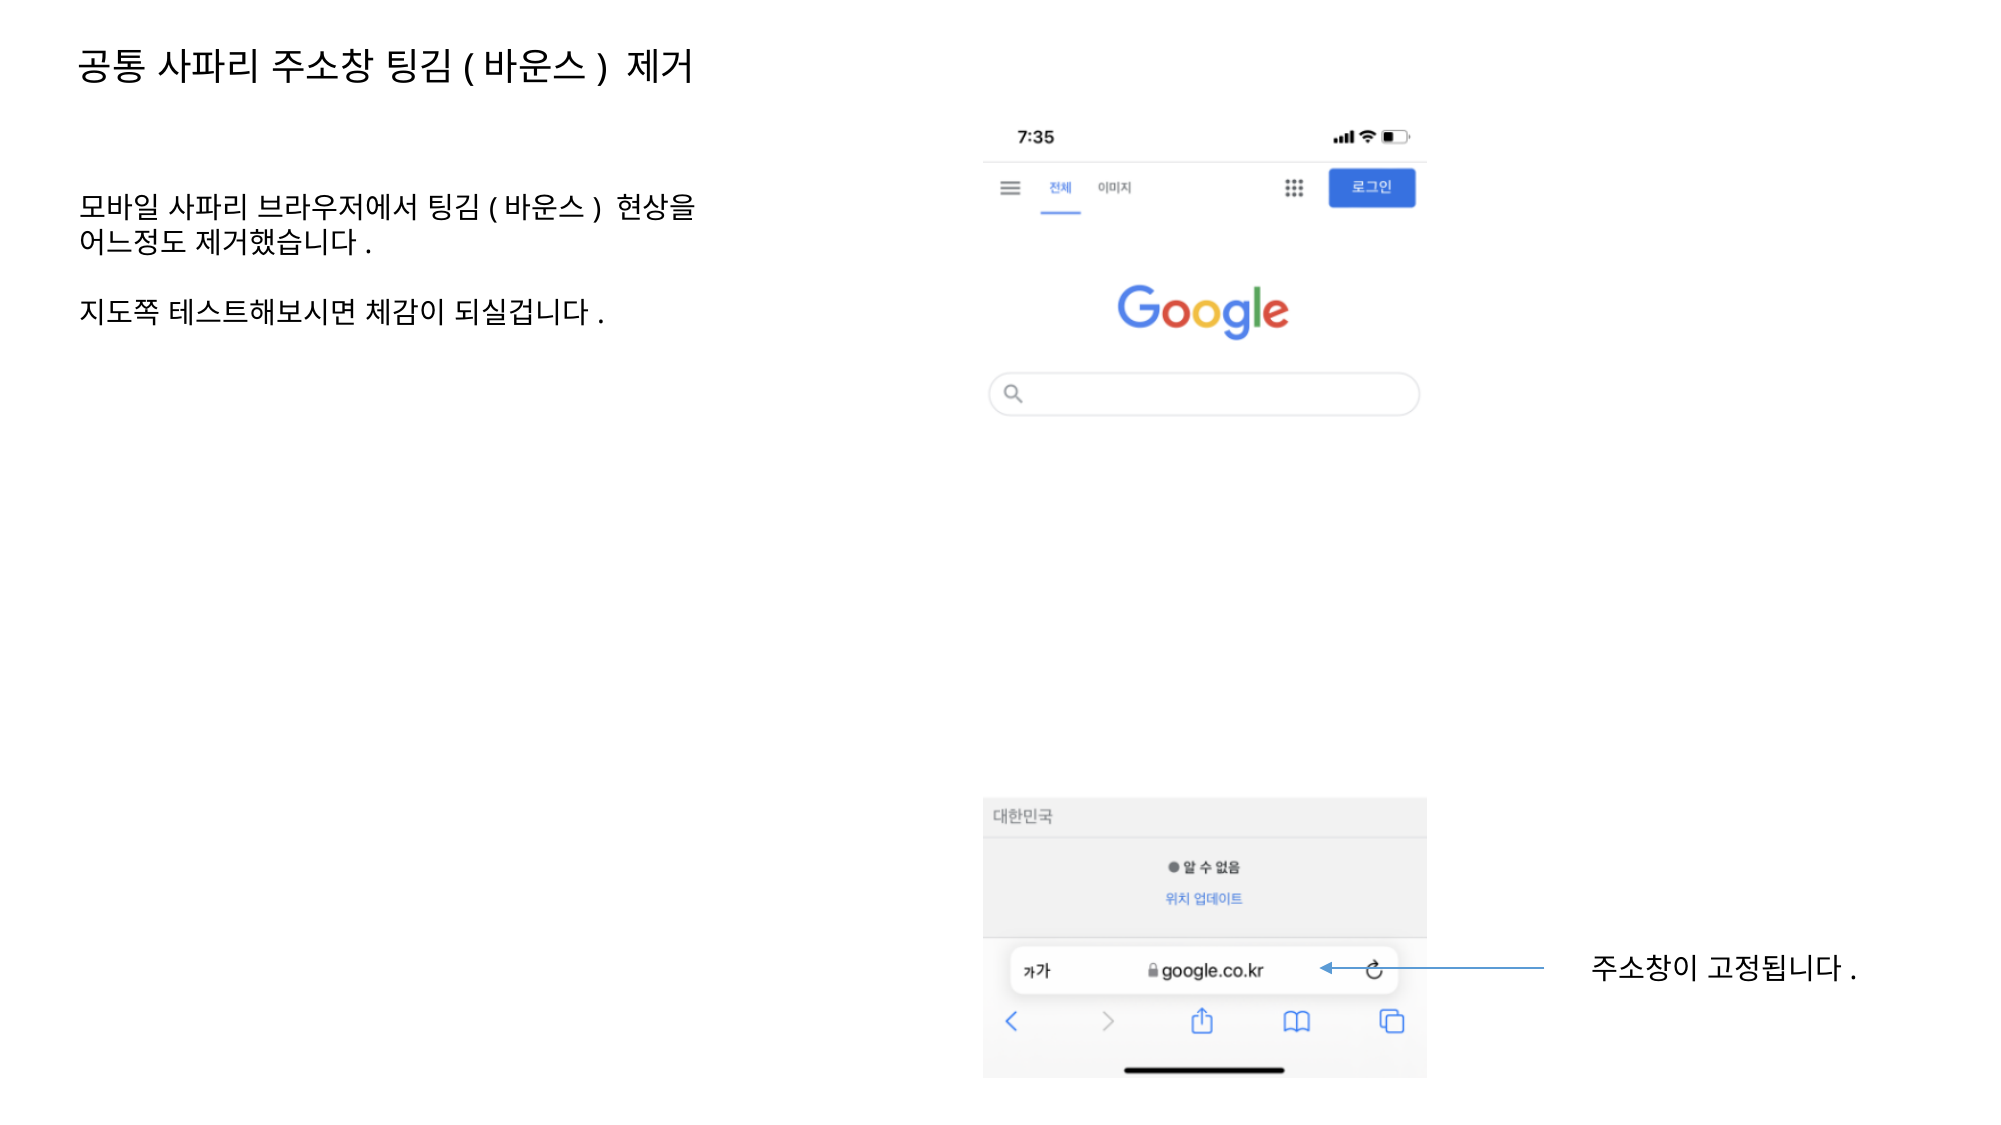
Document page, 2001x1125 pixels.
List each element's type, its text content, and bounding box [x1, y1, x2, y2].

text_box 주소창이 고정됩니다. [1576, 942, 1873, 993]
picture [983, 114, 1427, 1078]
text_box 모바일 사파리 브라우저에서 팅김(바운스) 현상을 어느정도 제거했습니다. 지도쪽 테스트해보시면 체감이 되실겁니다. [64, 181, 712, 337]
text_box 공통 사파리 주소창 팅김(바운스) 제거 [63, 35, 711, 96]
